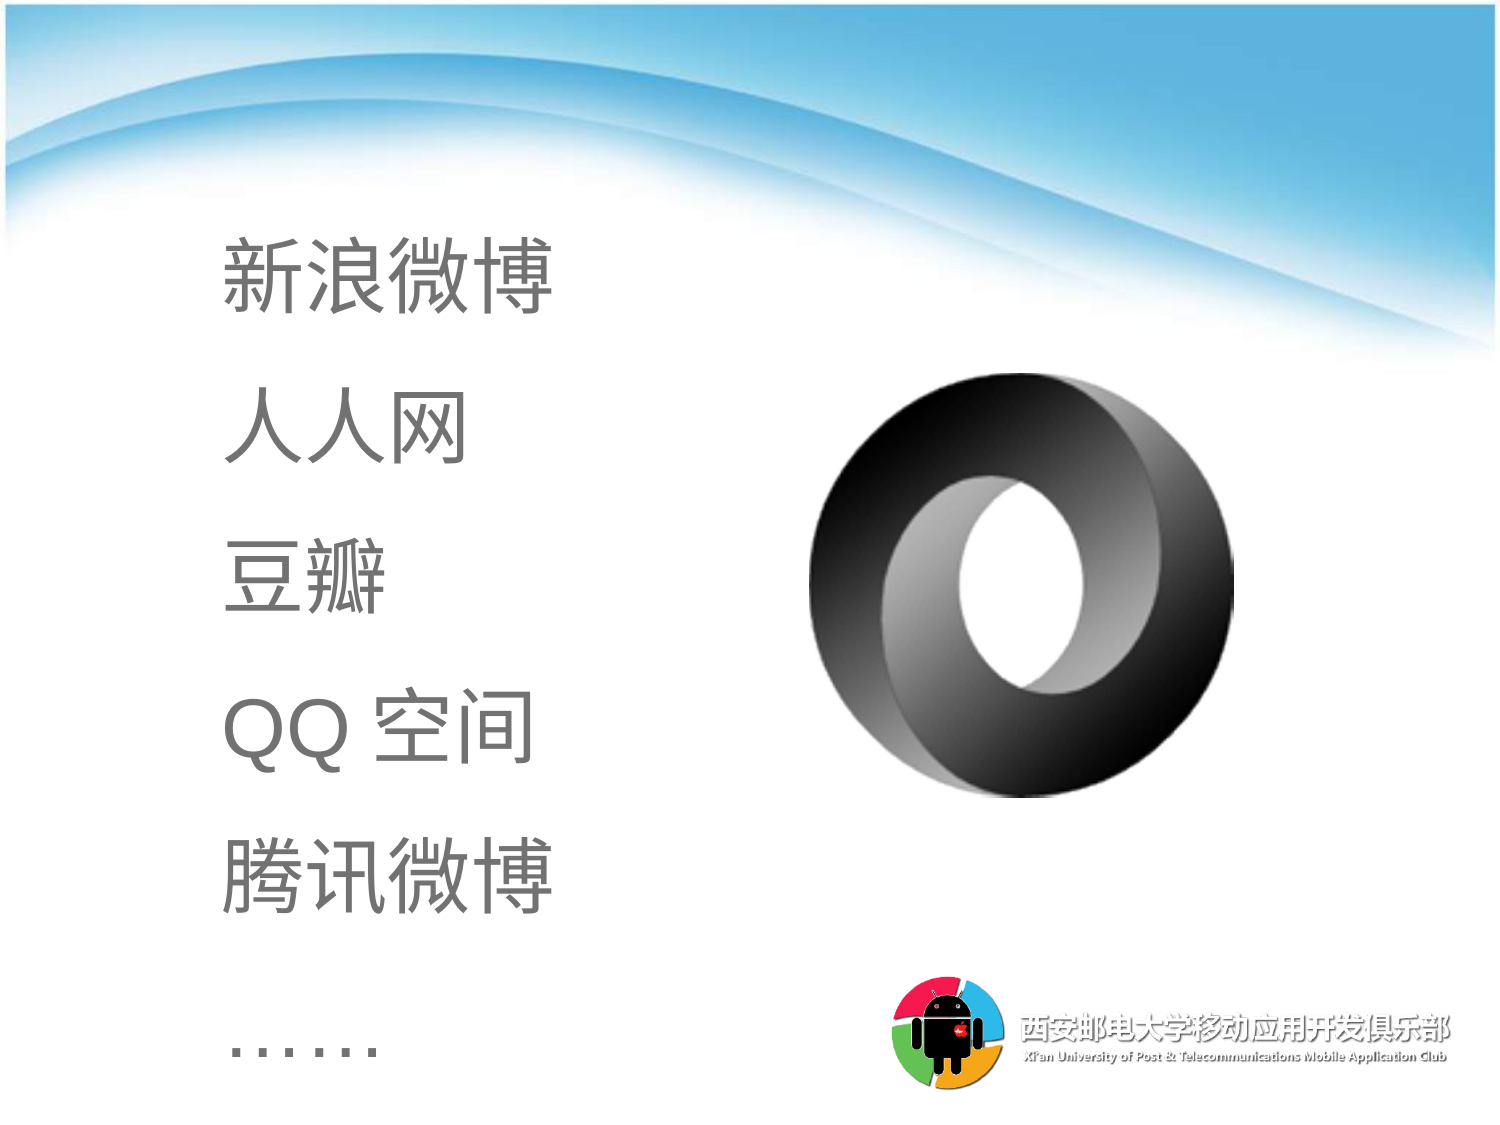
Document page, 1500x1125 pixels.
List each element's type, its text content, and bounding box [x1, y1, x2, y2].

text_box 新浪微博 人人网 豆瓣 QQ空间 腾讯微博 …… [206, 166, 577, 1082]
picture [0, 0, 1500, 1125]
